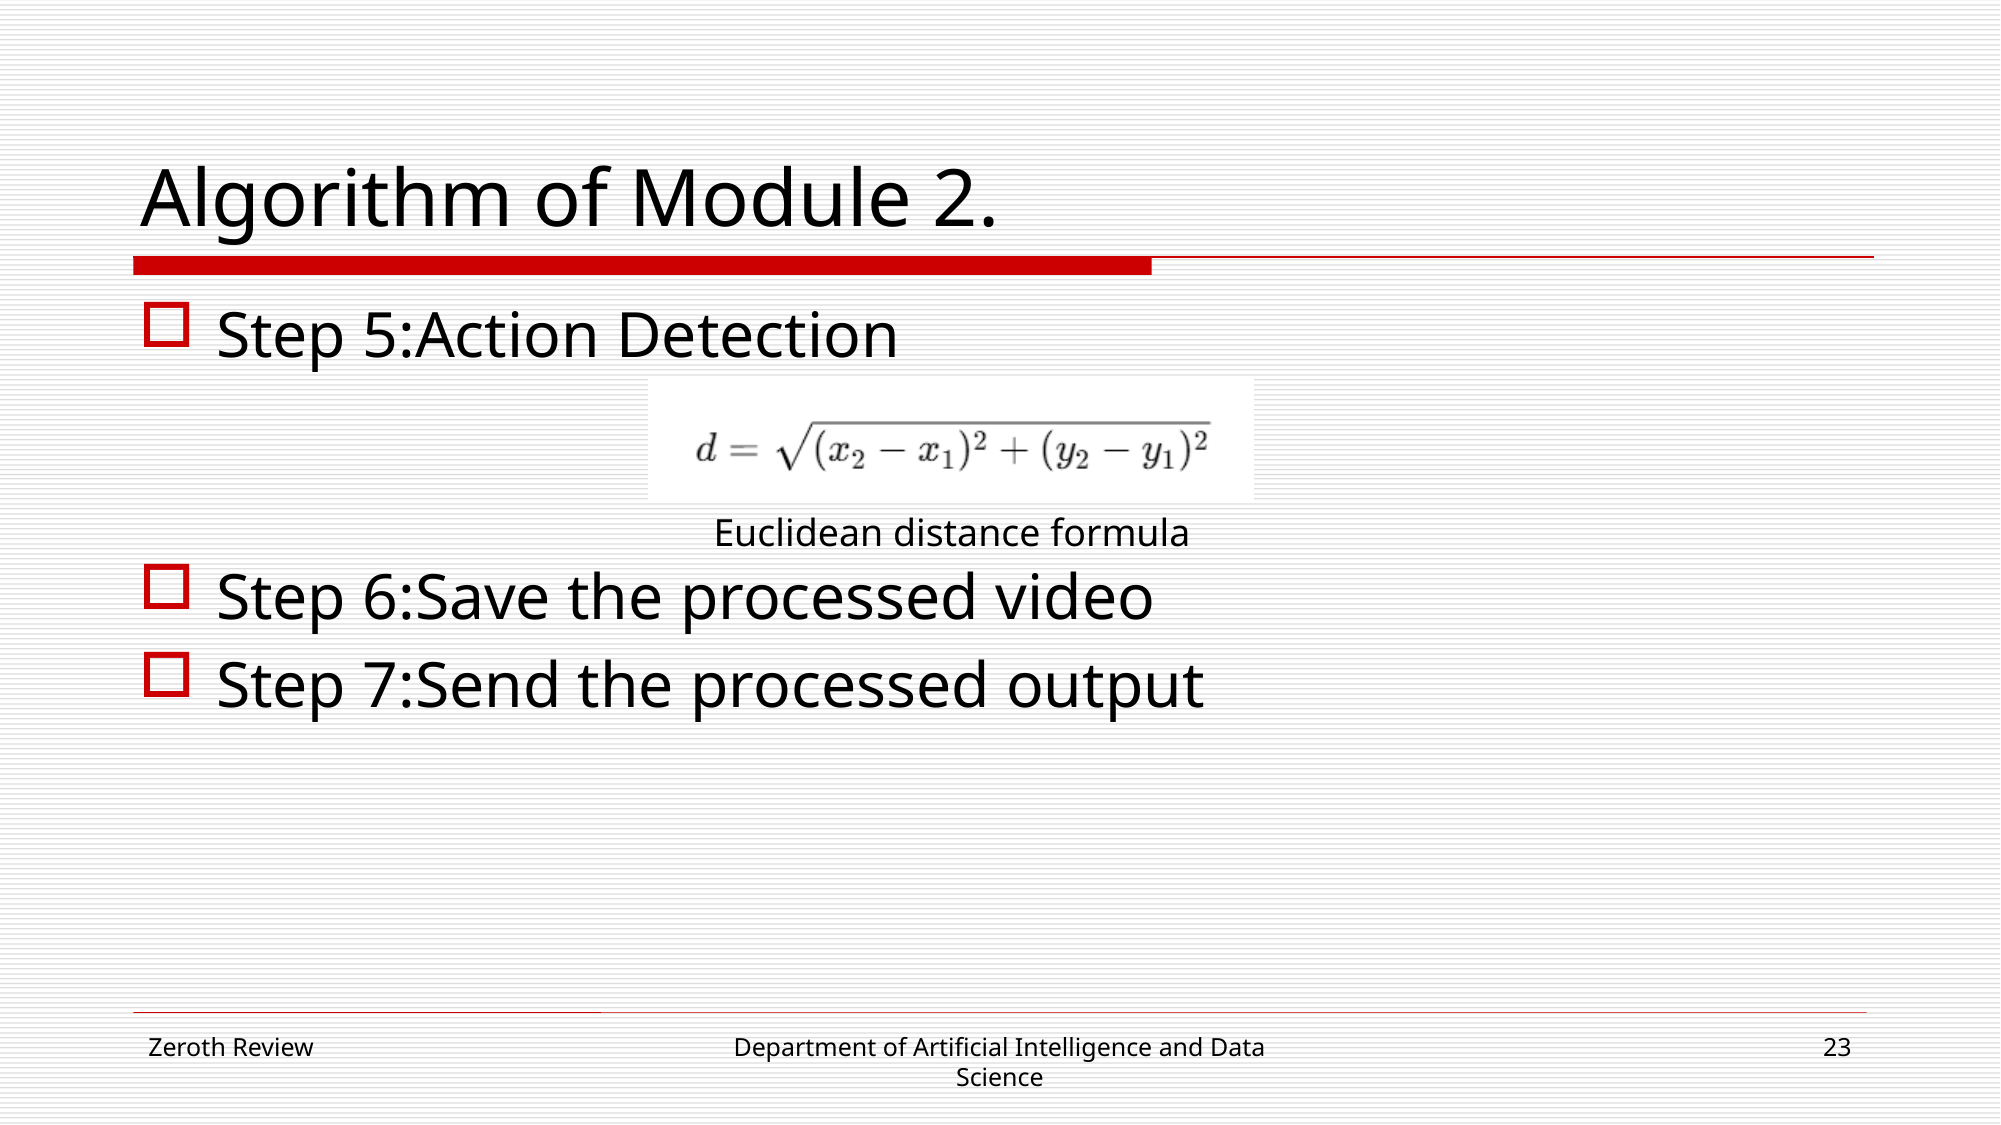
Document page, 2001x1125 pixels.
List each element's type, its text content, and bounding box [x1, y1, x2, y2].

footer Department of Artificial Intelligence and Data Science [683, 1024, 1317, 1103]
slide_number Zeroth Review [133, 1024, 567, 1103]
text_box Euclidean distance formula [641, 501, 1254, 557]
picture [0, 0, 2001, 1125]
title Algorithm of Module 2. [125, 50, 1876, 250]
slide_number 23 [1433, 1024, 1867, 1103]
list Step 5:Action Detection Step 6:Save the processed video Step 7:Send the processed output [123, 287, 1874, 988]
